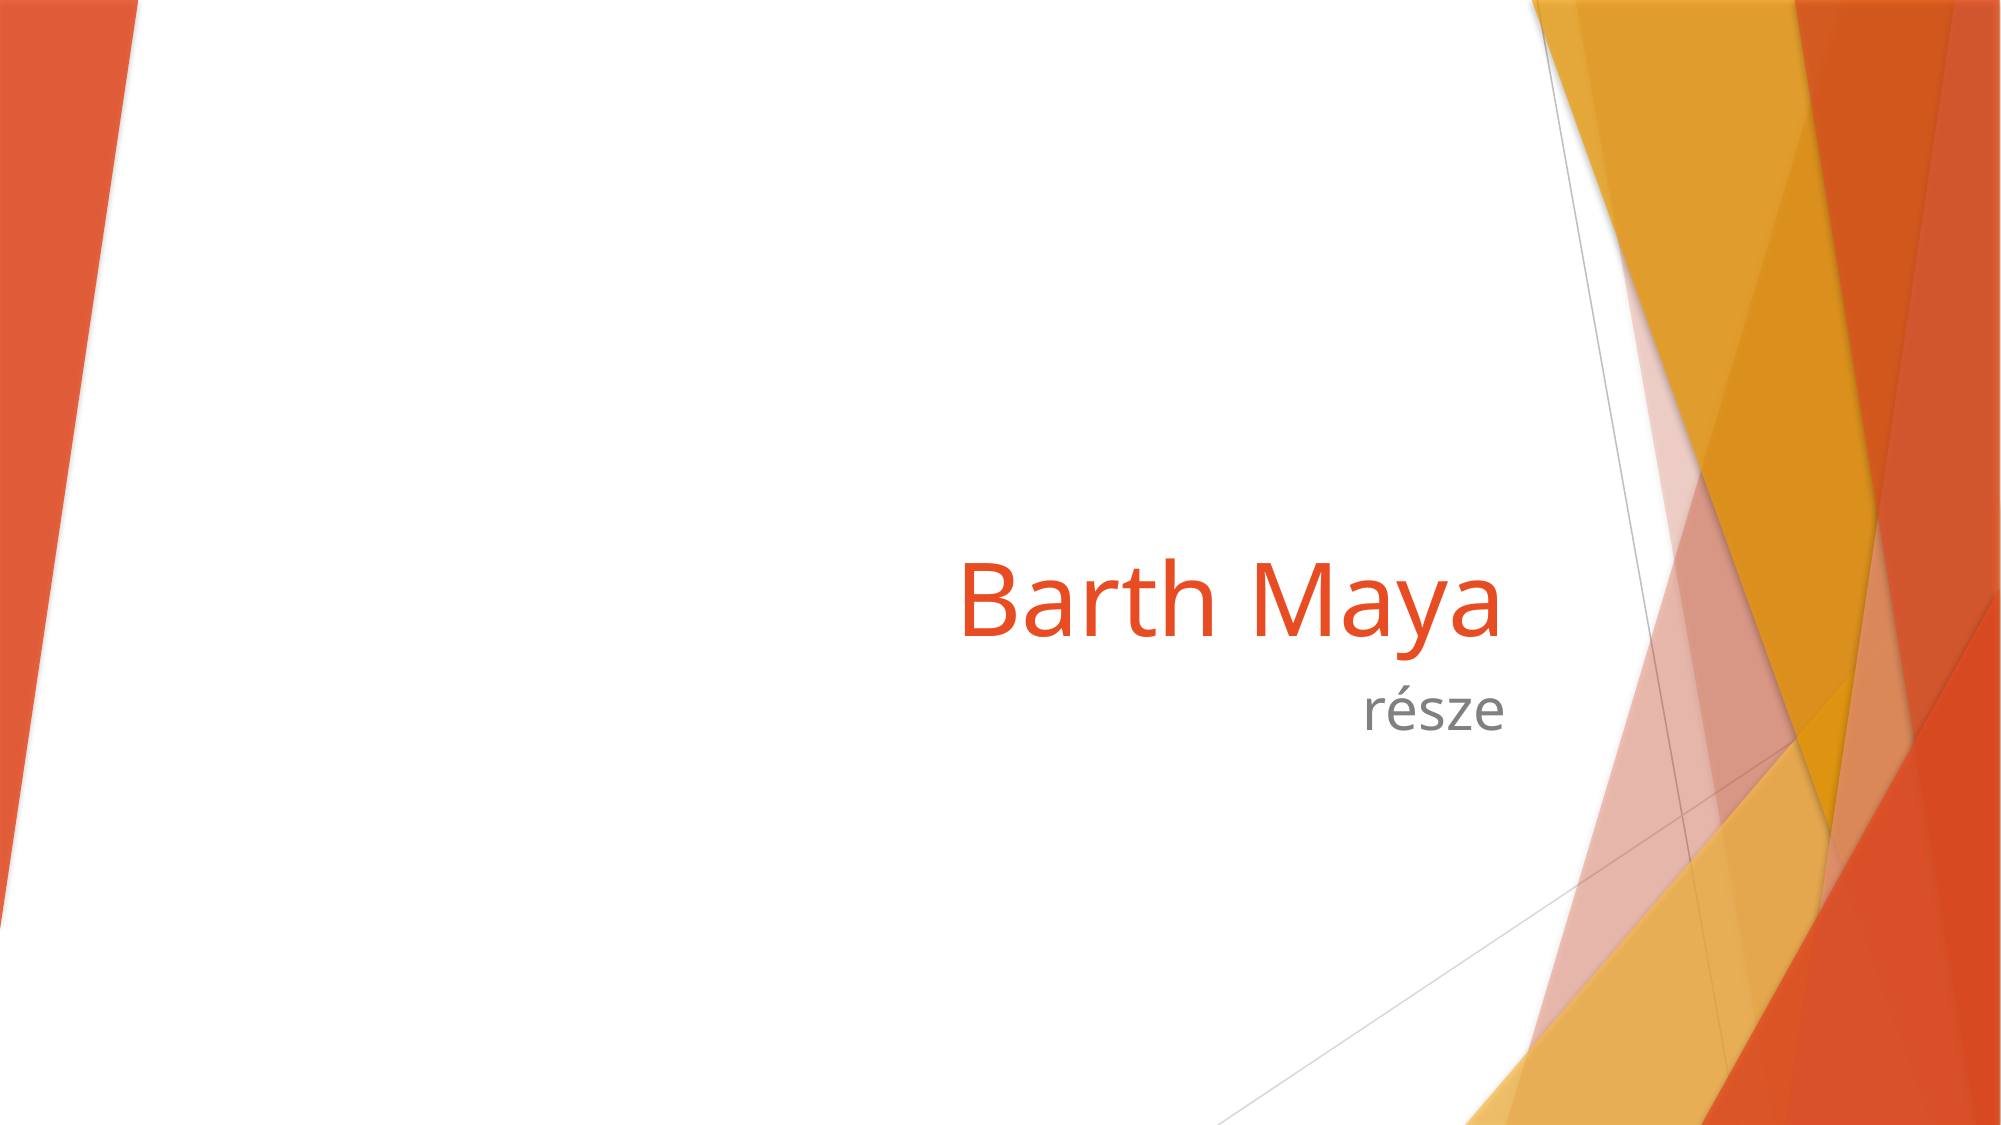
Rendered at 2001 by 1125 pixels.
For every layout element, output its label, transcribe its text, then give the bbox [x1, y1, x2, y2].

title Barth Maya [247, 394, 1522, 664]
subtitle része [247, 664, 1522, 845]
